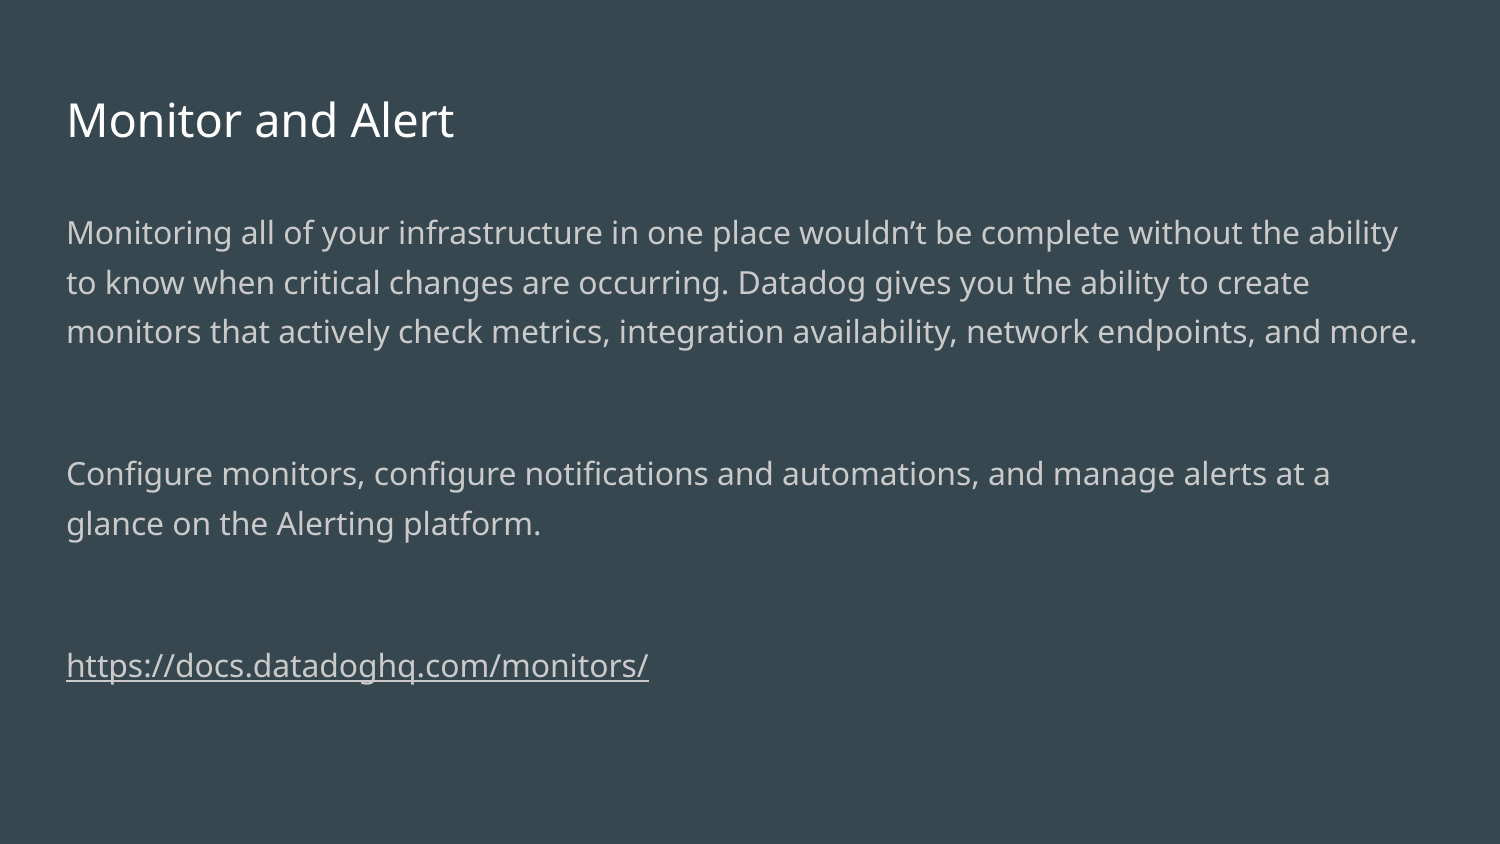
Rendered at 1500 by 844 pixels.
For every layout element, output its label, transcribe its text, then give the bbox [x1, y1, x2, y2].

list Monitoring all of your infrastructure in one place wouldn’t be complete without the ability to know when critical changes are occurring. Datadog gives you the ability to create monitors that actively check metrics, integration availability, network endpoints, and more. Configure monitors, configure notifications and automations, and manage alerts at a glance on the Alerting platform. https://docs.datadoghq.com/monitors/ [51, 189, 1449, 750]
title Monitor and Alert [51, 72, 1449, 167]
